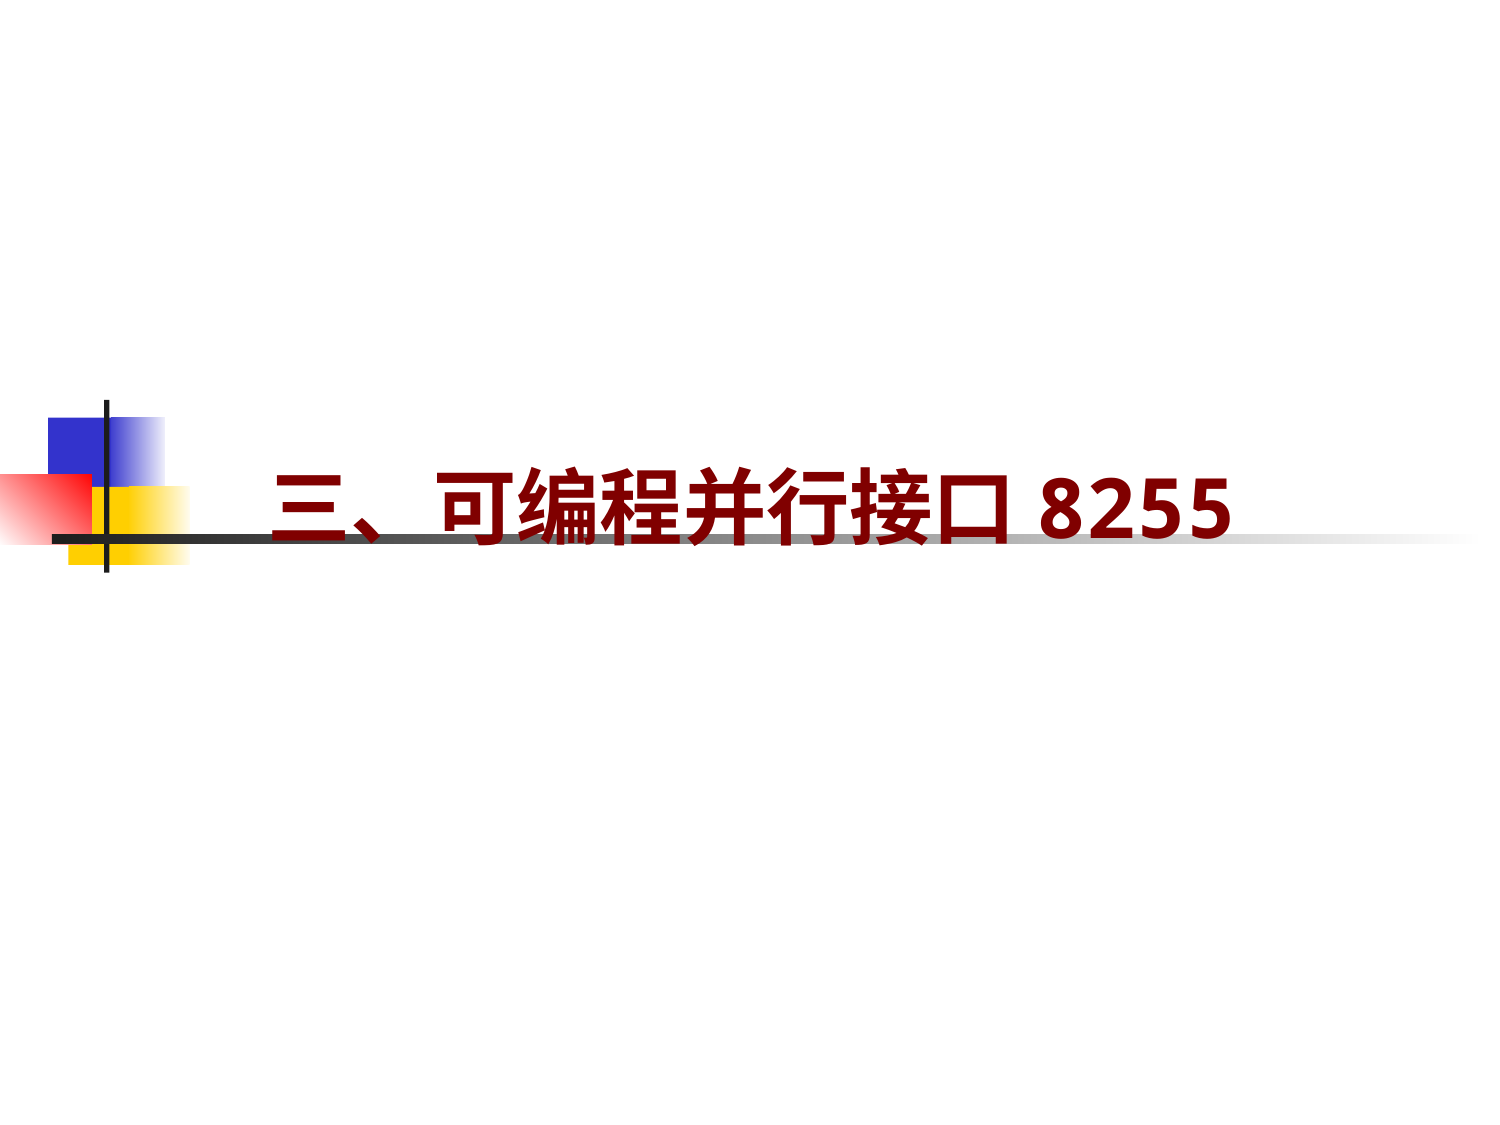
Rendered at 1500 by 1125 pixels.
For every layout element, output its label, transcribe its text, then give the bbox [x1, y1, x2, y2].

title 三、可编程并行接口8255 [162, 322, 1341, 563]
